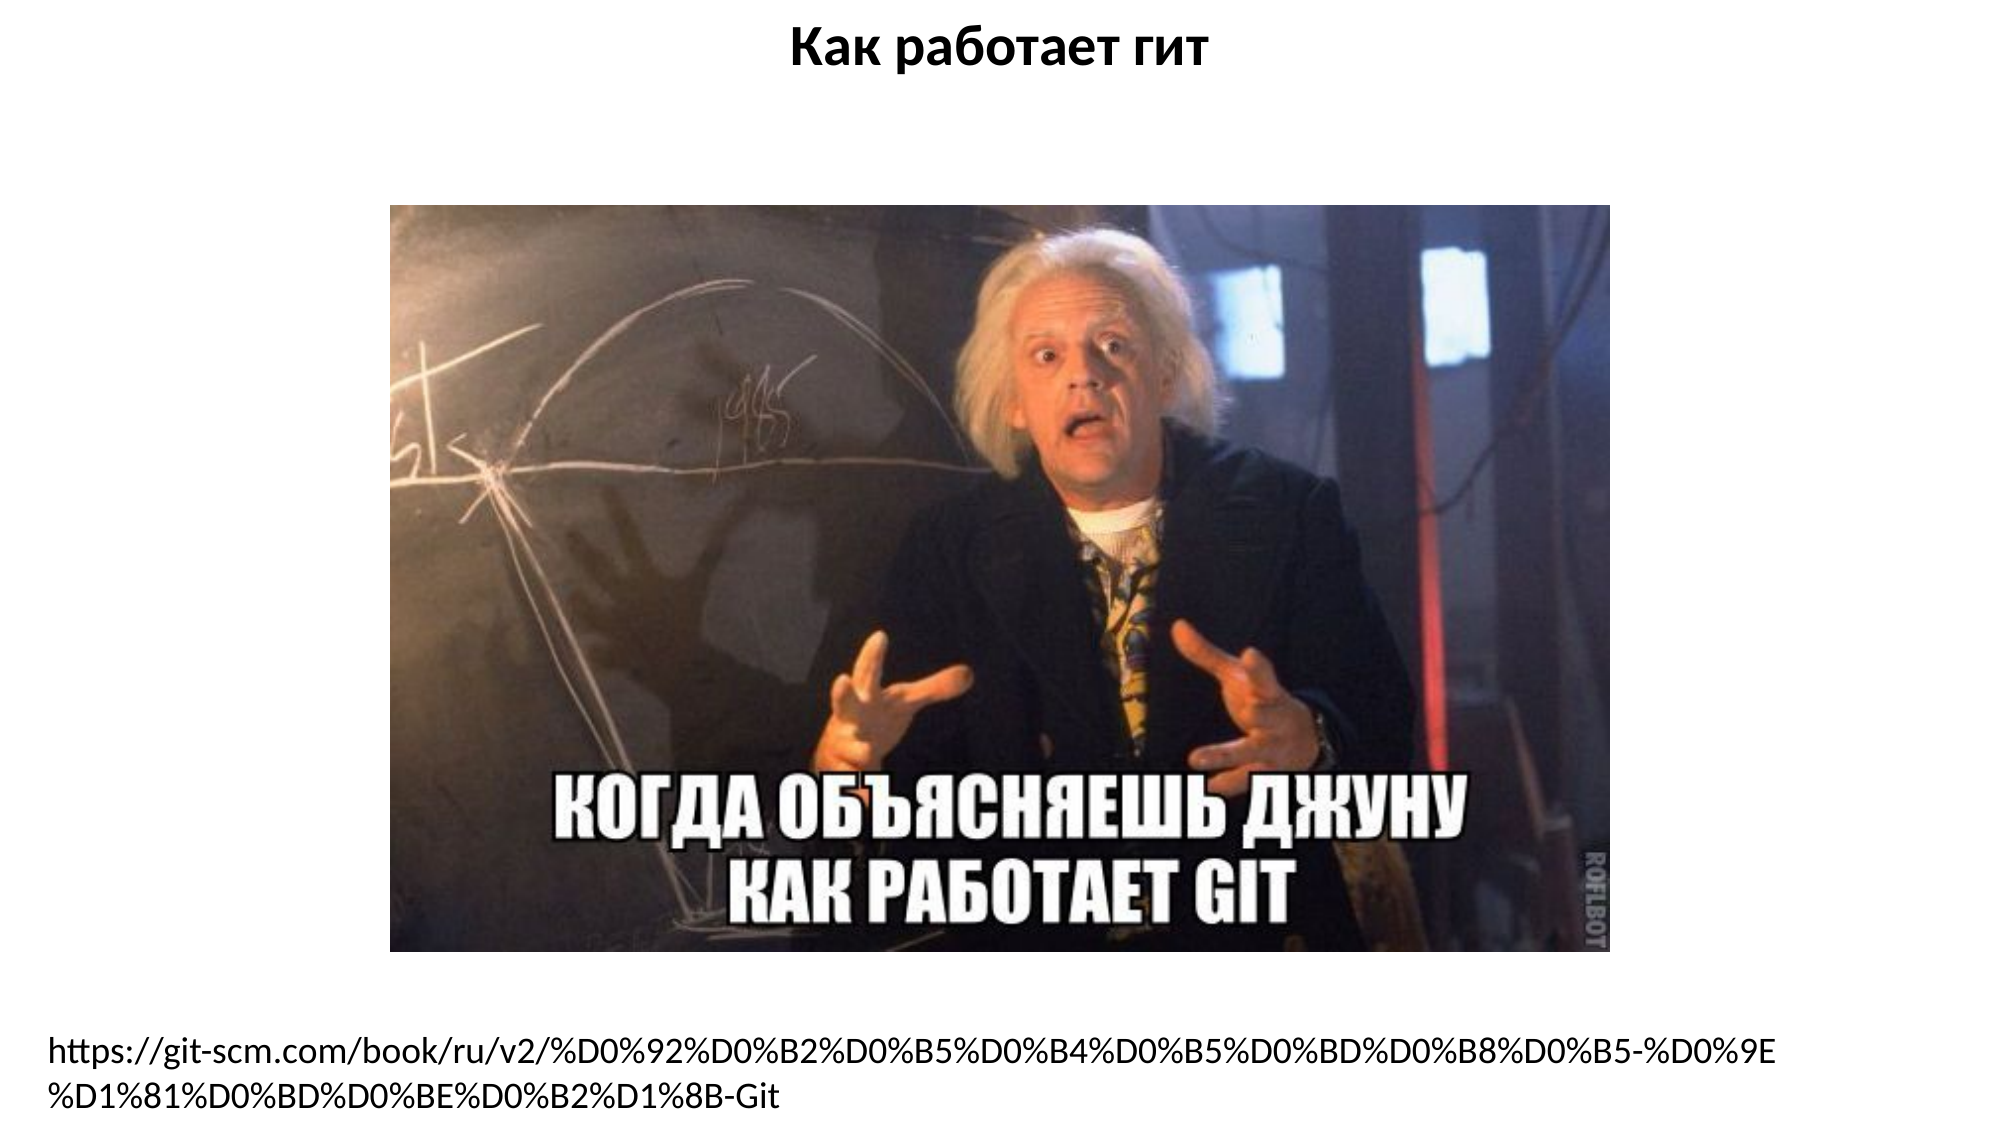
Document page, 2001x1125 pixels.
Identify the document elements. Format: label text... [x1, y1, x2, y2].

picture [390, 205, 1610, 952]
text_box Как работает гит [775, 0, 1225, 85]
text_box https://git-scm.com/book/ru/v2/%D0%92%D0%B2%D0%B5%D0%B4%D0%B5%D0%BD%D0%B8%D0%B5-%D0%9E%D1%81%D0%BD%D0%BE%D0%B2%D1%8B-Git [32, 1018, 1968, 1124]
